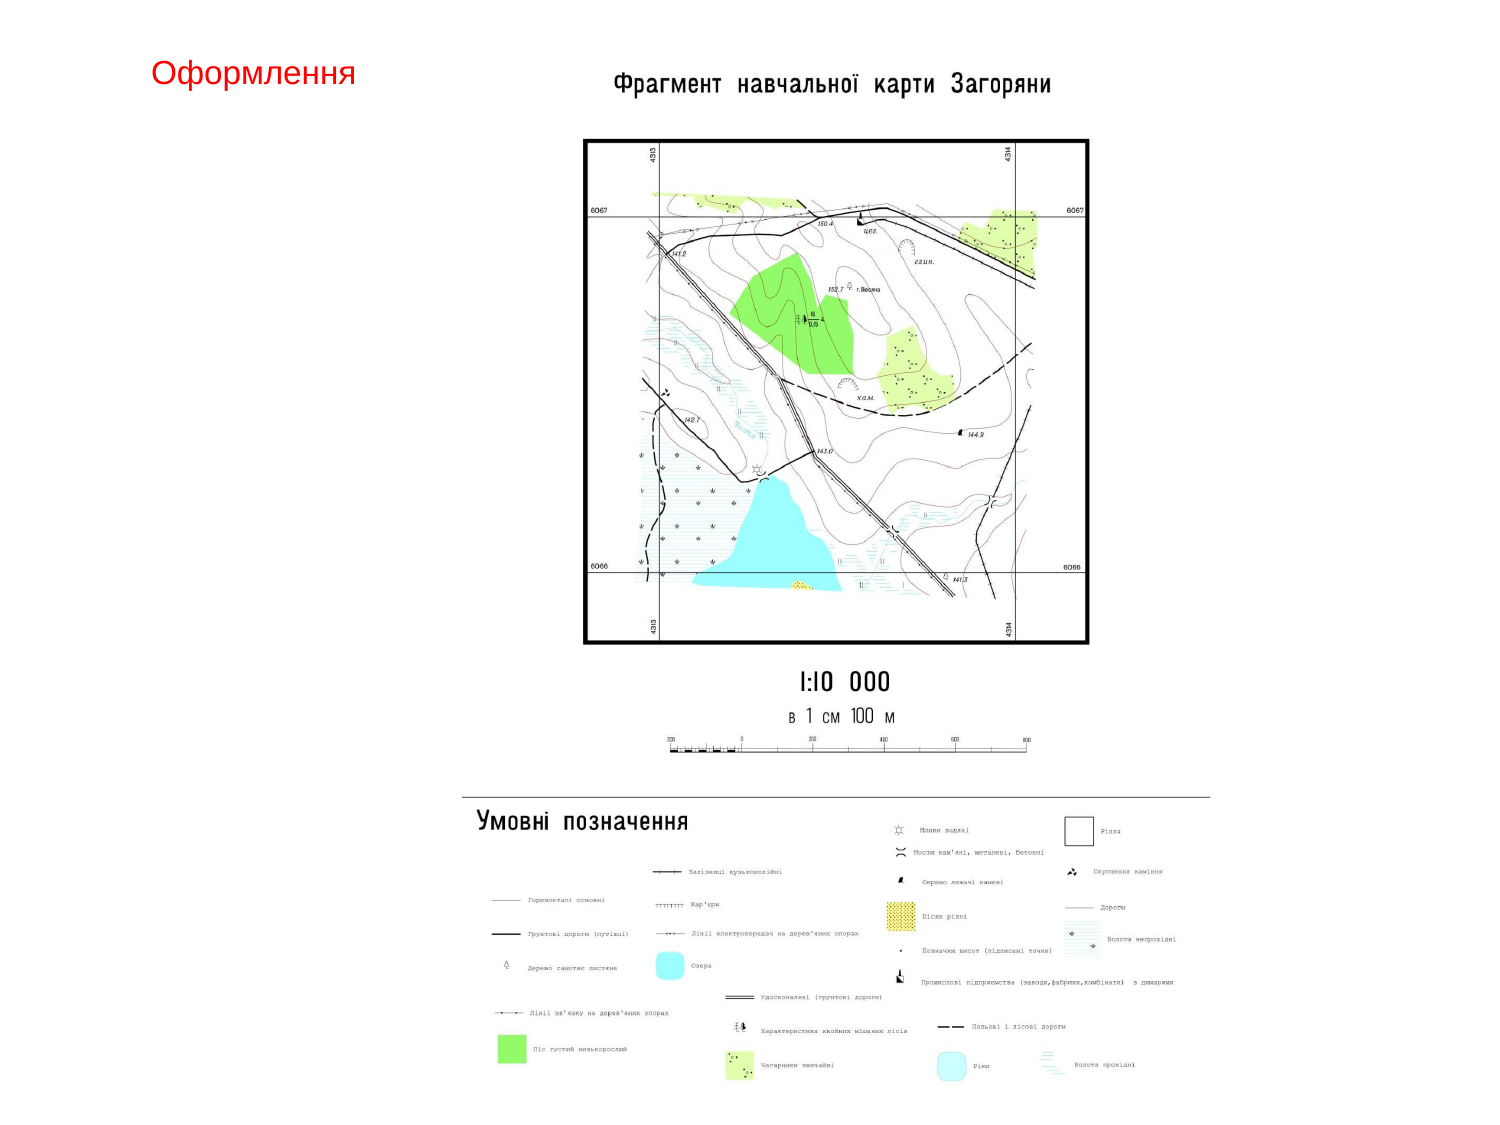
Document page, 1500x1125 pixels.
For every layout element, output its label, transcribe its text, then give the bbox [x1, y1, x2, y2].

title Оформлення [93, 46, 414, 100]
picture [462, 37, 1217, 1111]
